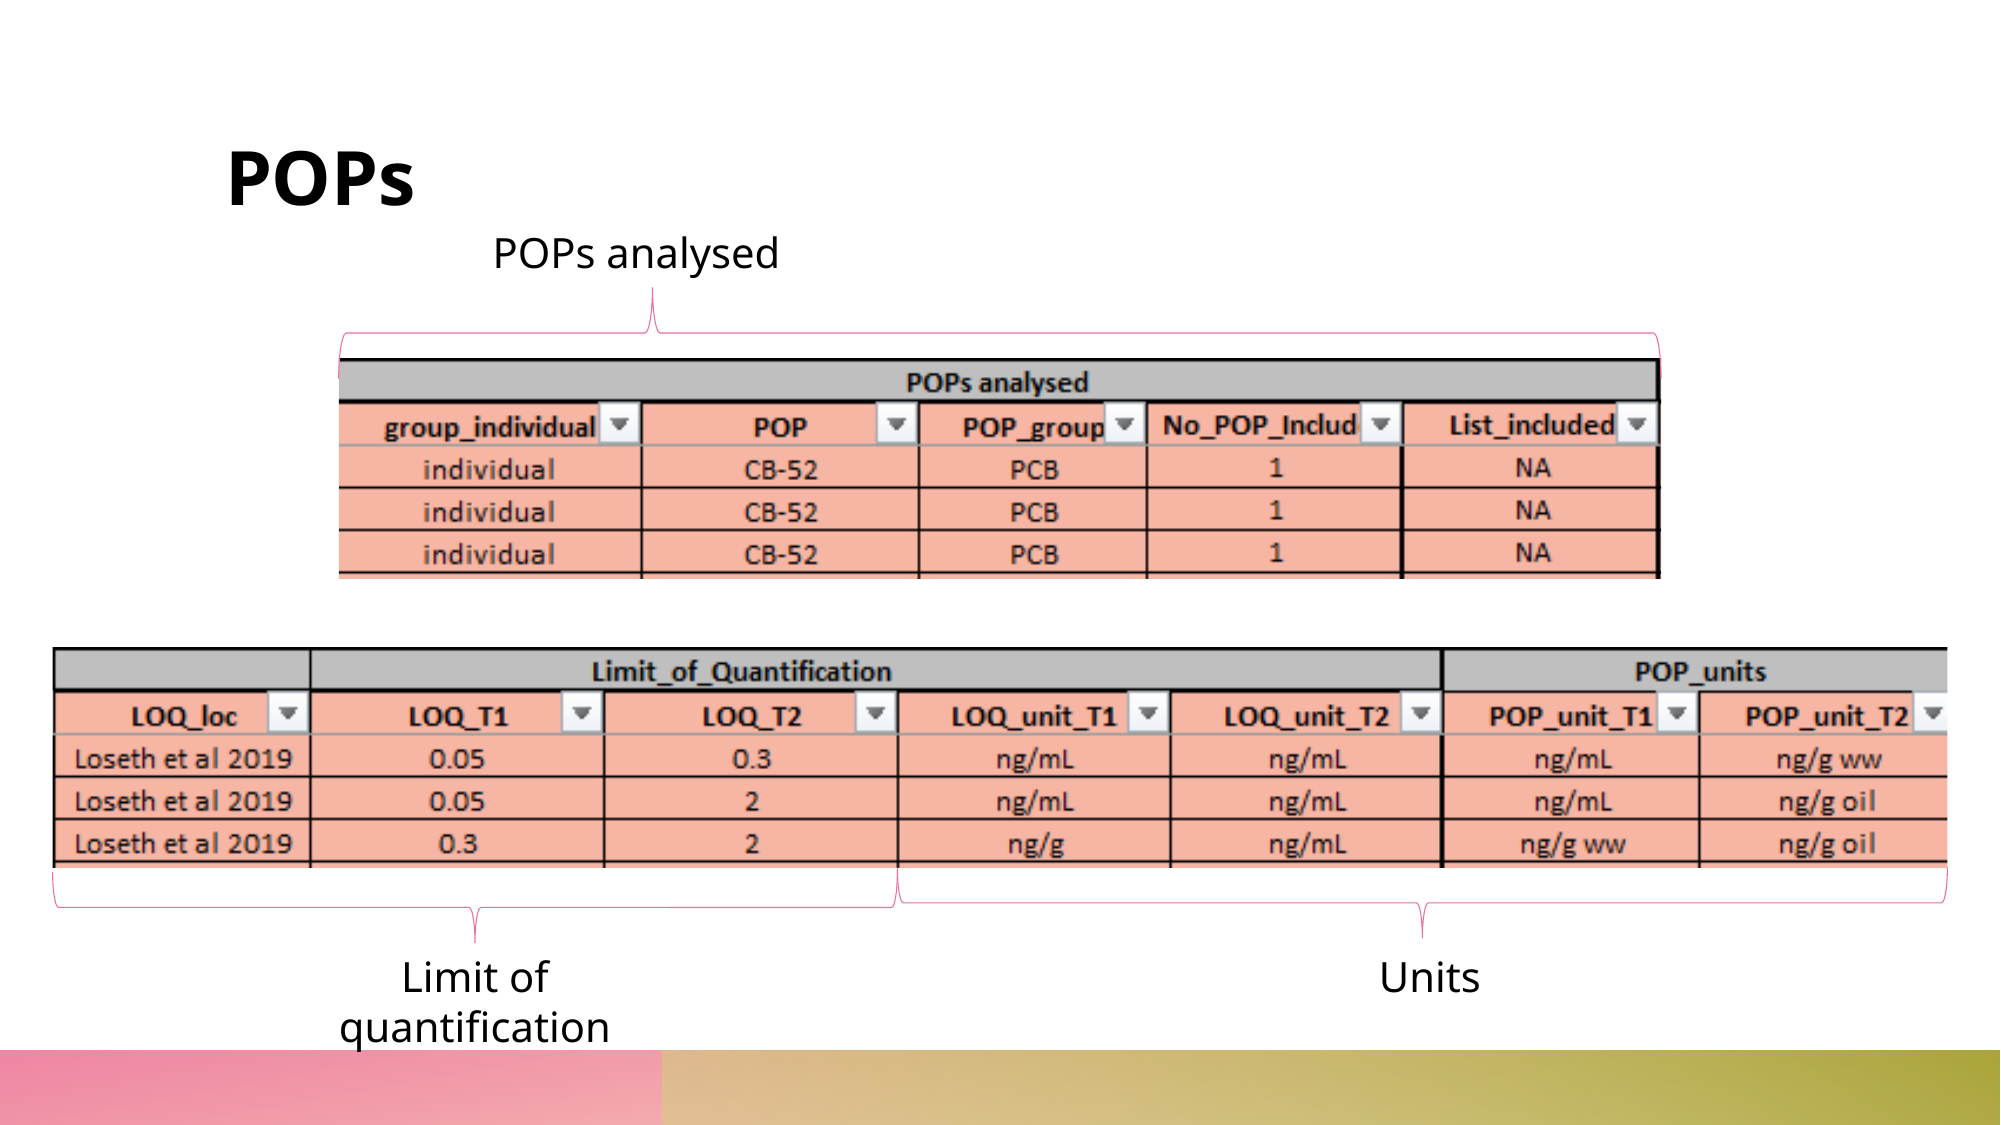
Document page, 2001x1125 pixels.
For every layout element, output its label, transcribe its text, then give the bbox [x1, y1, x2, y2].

title POPs [225, 130, 1905, 333]
text_box [896, 868, 1948, 939]
text_box POPs analysed [474, 219, 799, 285]
text_box [52, 871, 898, 943]
text_box [338, 287, 1661, 358]
text_box Limit of quantification [313, 942, 637, 1058]
picture [338, 358, 1662, 579]
text_box Units [1229, 942, 1631, 1008]
picture [52, 647, 1948, 868]
